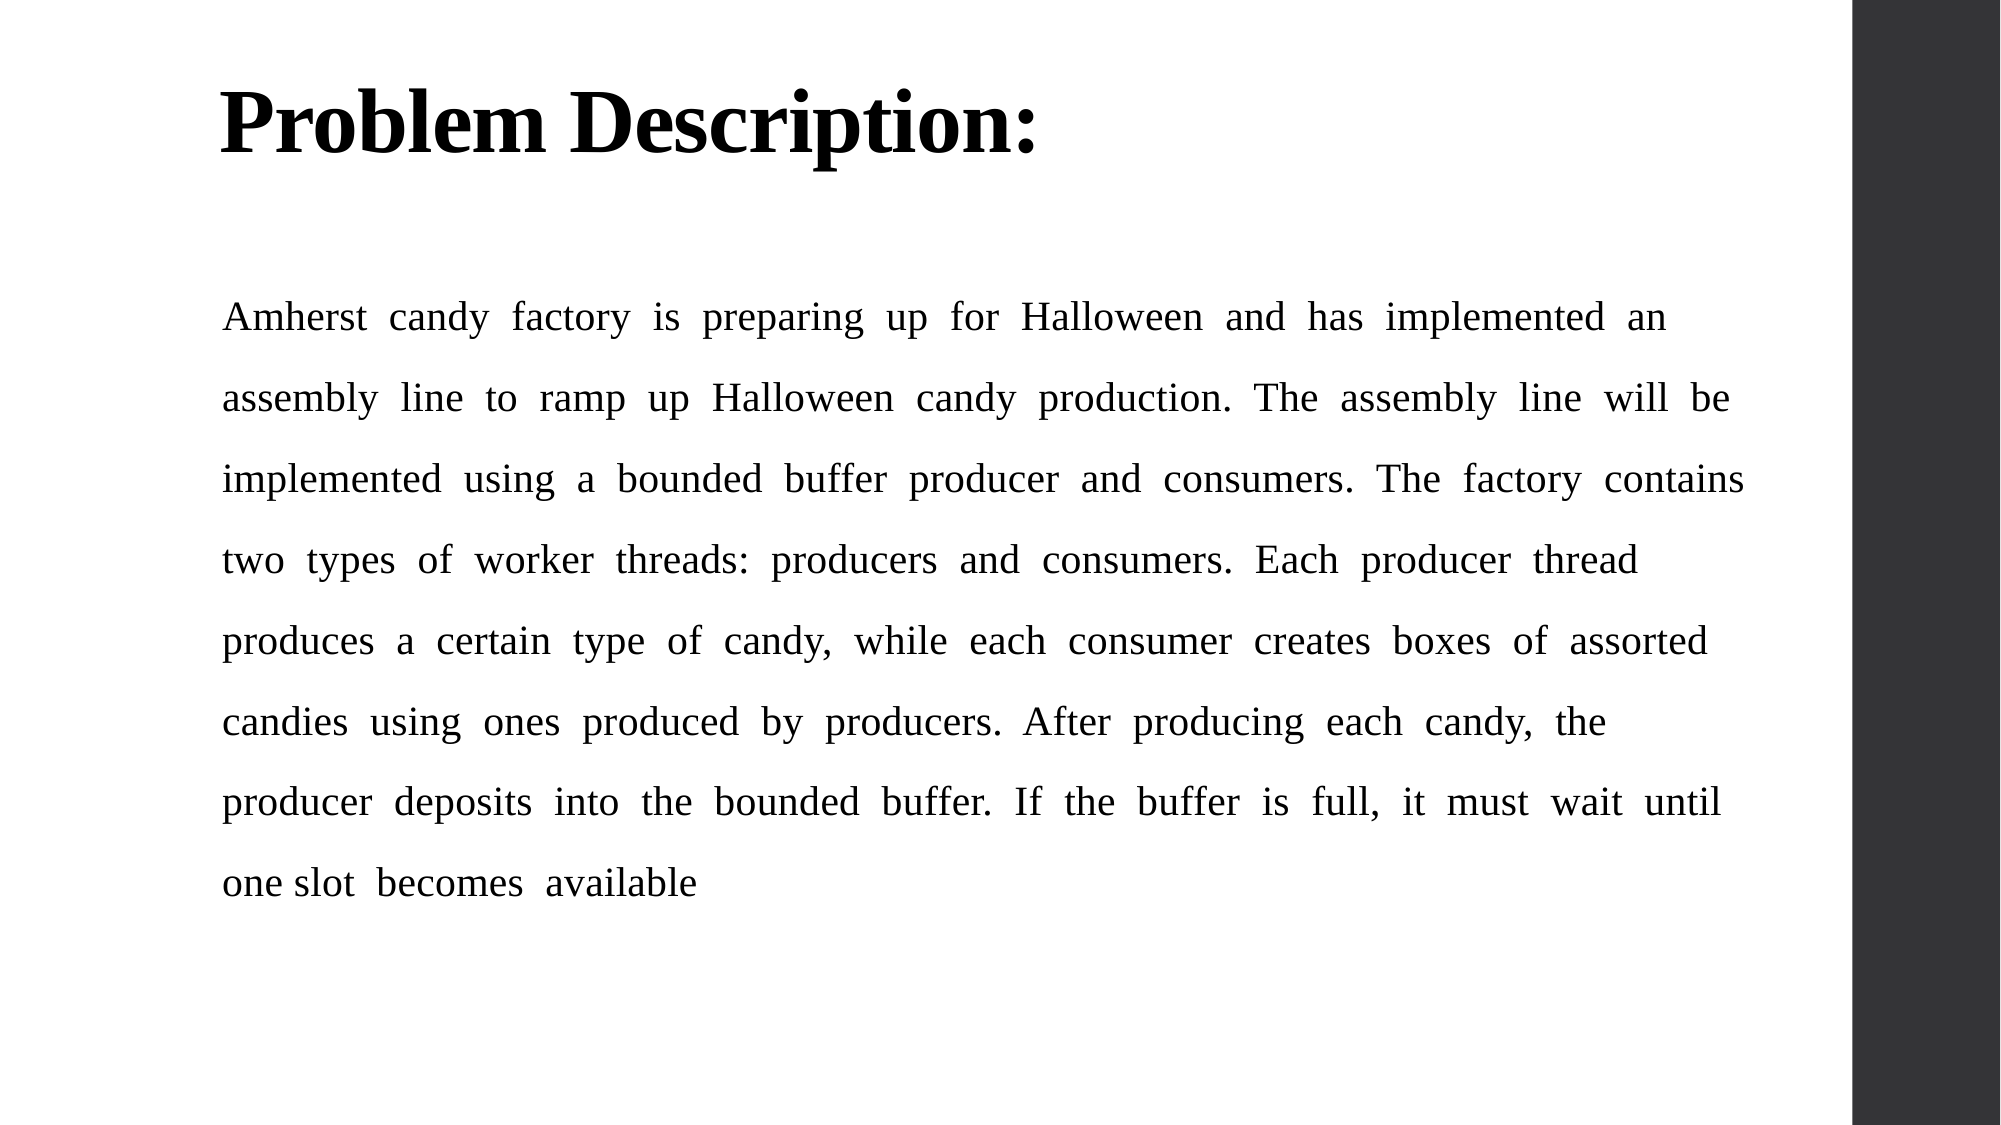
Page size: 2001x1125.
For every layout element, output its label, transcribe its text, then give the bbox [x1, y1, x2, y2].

list Amherst candy factory is preparing up for Halloween and has implemented an assembly line to ramp up Halloween candy production. The assembly line will be implemented using a bounded buffer producer and consumers. The factory contains two types of worker threads: producers and consumers. Each producer thread produces a certain type of candy, while each consumer creates boxes of assorted candies using ones produced by producers. After producing each candy, the producer deposits into the bounded buffer. If the buffer is full, it must wait until one slot becomes available [206, 206, 1797, 1014]
title Problem Description: [204, 42, 1795, 180]
